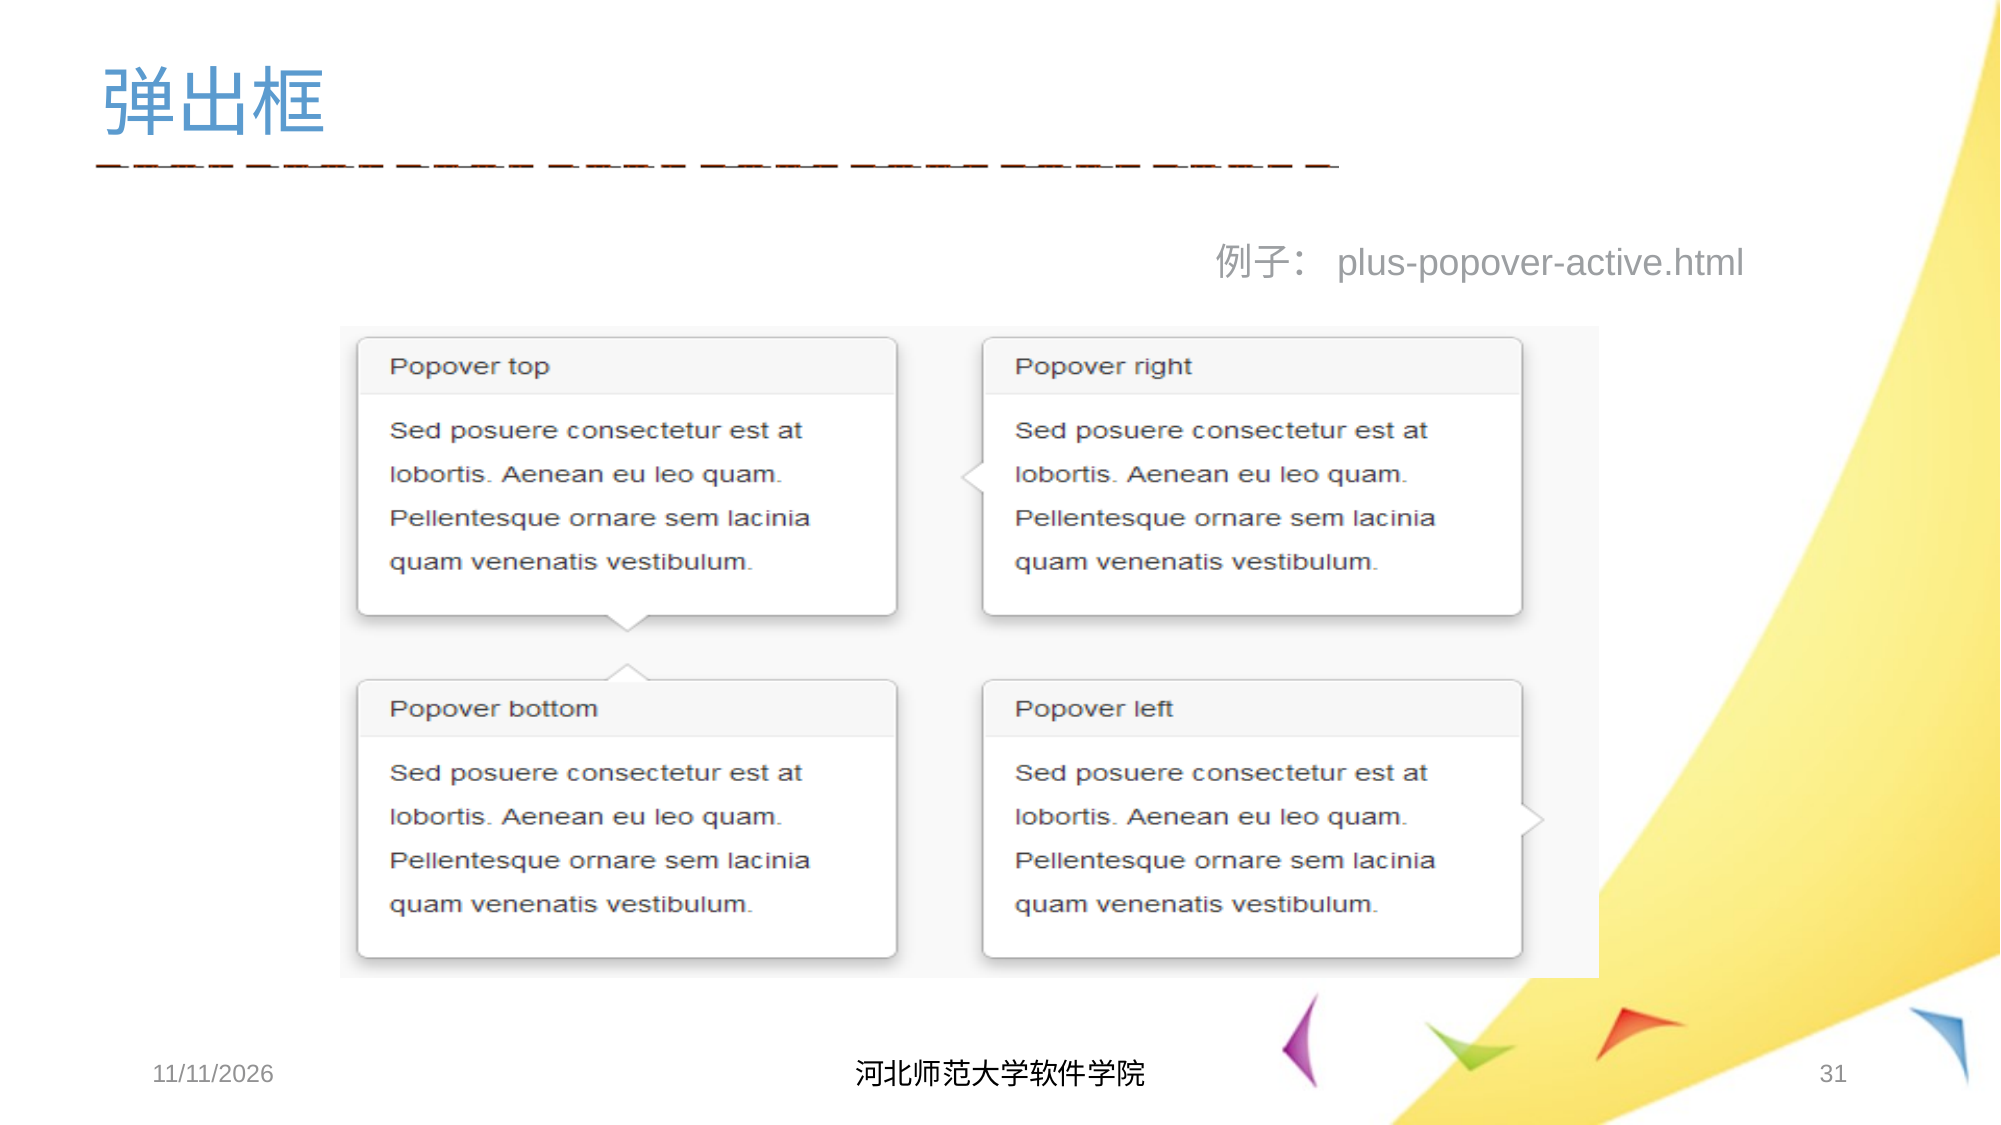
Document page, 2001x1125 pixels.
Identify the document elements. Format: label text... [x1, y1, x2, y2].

footer 河北师范大学软件学院 [662, 1042, 1338, 1103]
text_box 例子：plus-popover-active.html [1200, 230, 1760, 290]
picture [88, 0, 2000, 1125]
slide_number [137, 1042, 588, 1103]
title 弹出框 [86, 40, 1914, 160]
slide_number 31 [1412, 1042, 1863, 1103]
